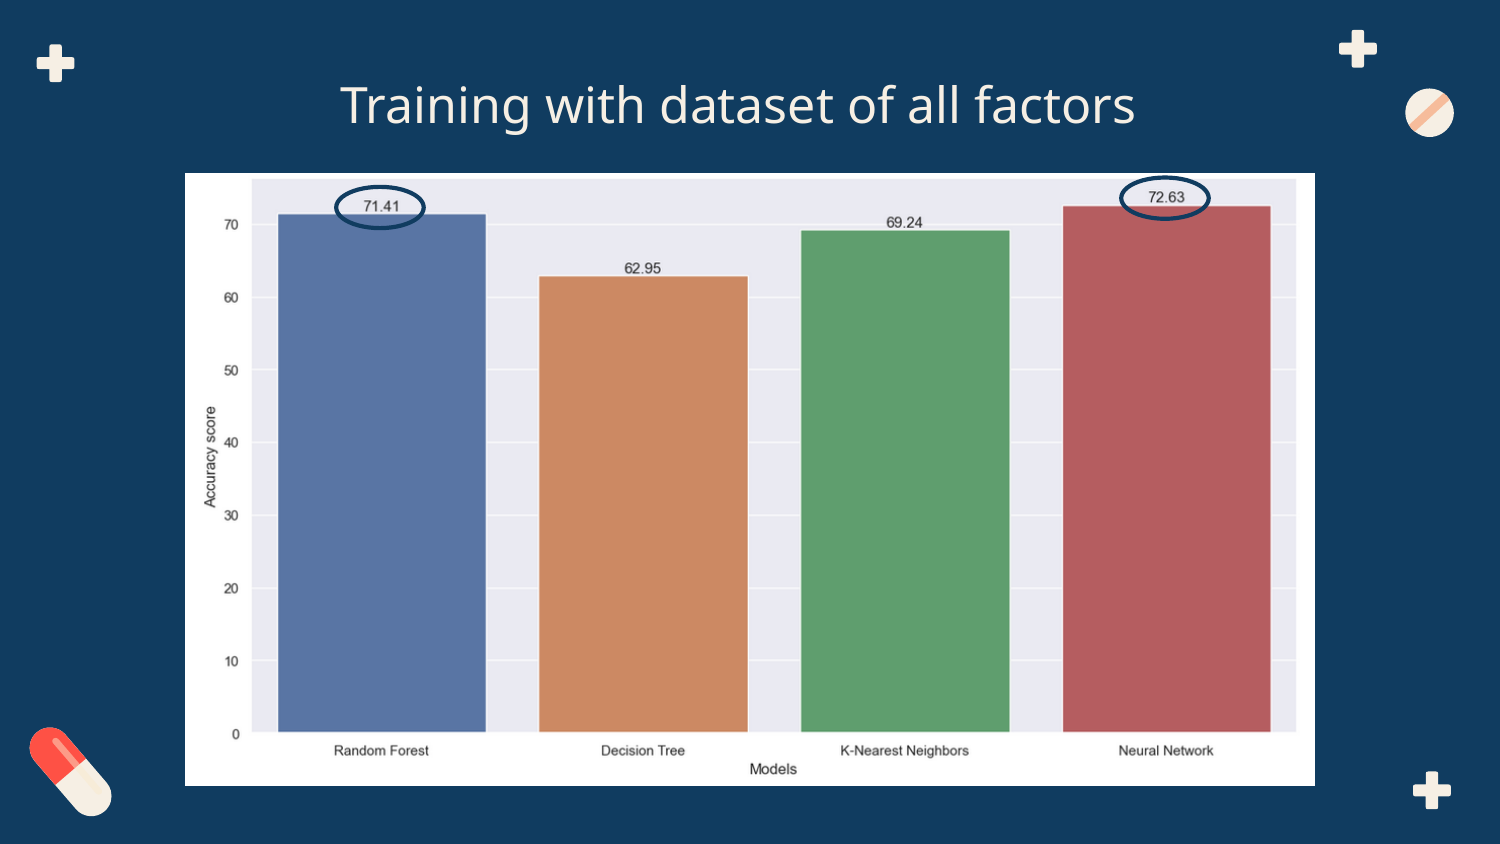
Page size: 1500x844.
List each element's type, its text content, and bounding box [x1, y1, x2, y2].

picture [185, 173, 1315, 786]
title Training with dataset of all factors [105, 58, 1372, 152]
